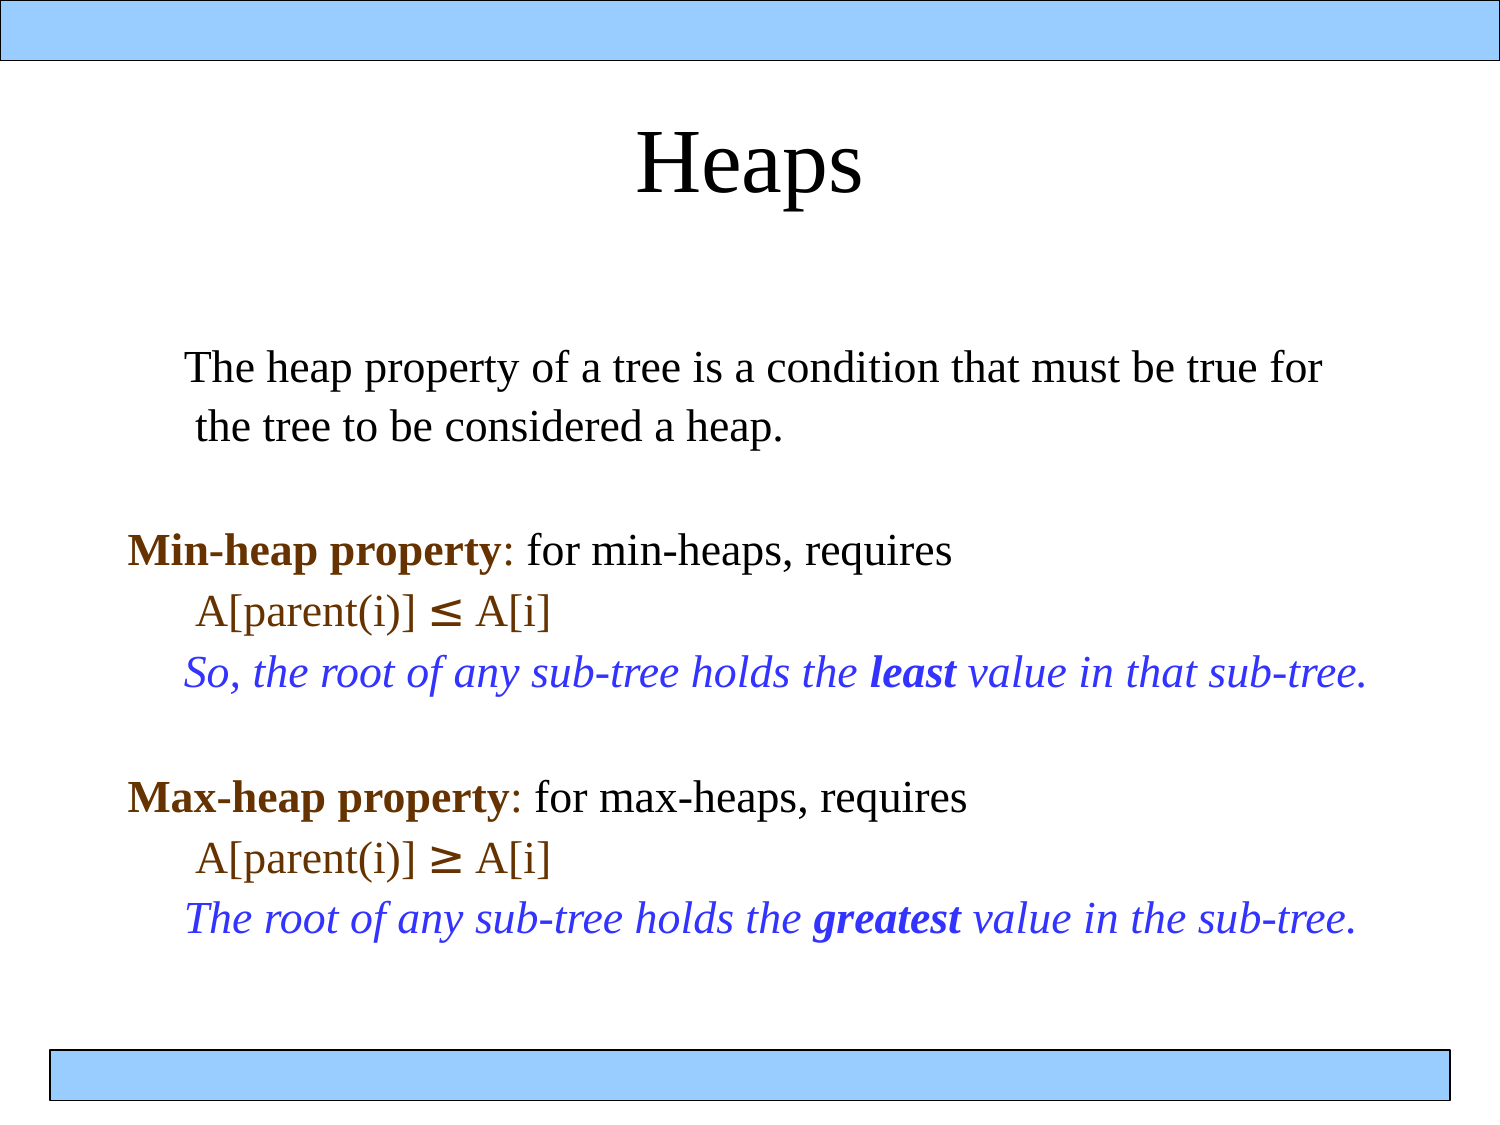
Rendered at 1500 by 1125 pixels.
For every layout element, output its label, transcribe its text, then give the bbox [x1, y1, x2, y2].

title Heaps [633, 99, 867, 290]
text_box The heap property of a tree is a condition that must be true for the tree to be considered a heap. Min-heap property: for min-heaps, requires A[parent(i)] ≤ A[i] So, the root of any sub-tree holds the least value in that sub-tree. Max-heap property: for max-heaps, requires A[parent(i)] ≥ A[i] The root of any sub-tree holds the greatest value in the sub-tree. [125, 324, 1376, 943]
